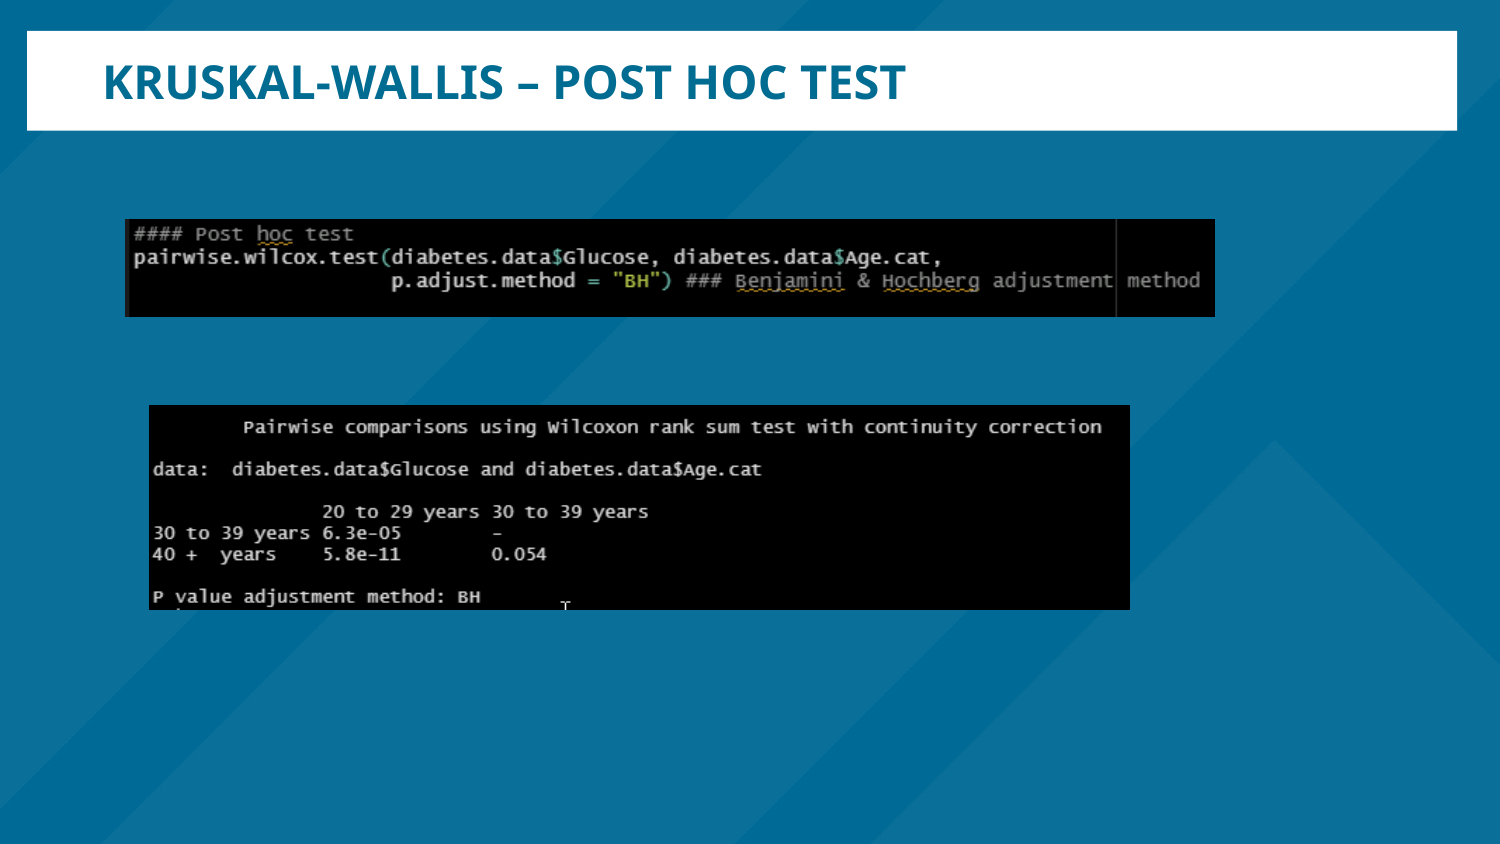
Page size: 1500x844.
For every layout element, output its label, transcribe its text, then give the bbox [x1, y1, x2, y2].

picture [150, 406, 1129, 609]
title Kruskal-Wallis – Post hoc test [27, 30, 1458, 131]
picture [126, 220, 1214, 316]
